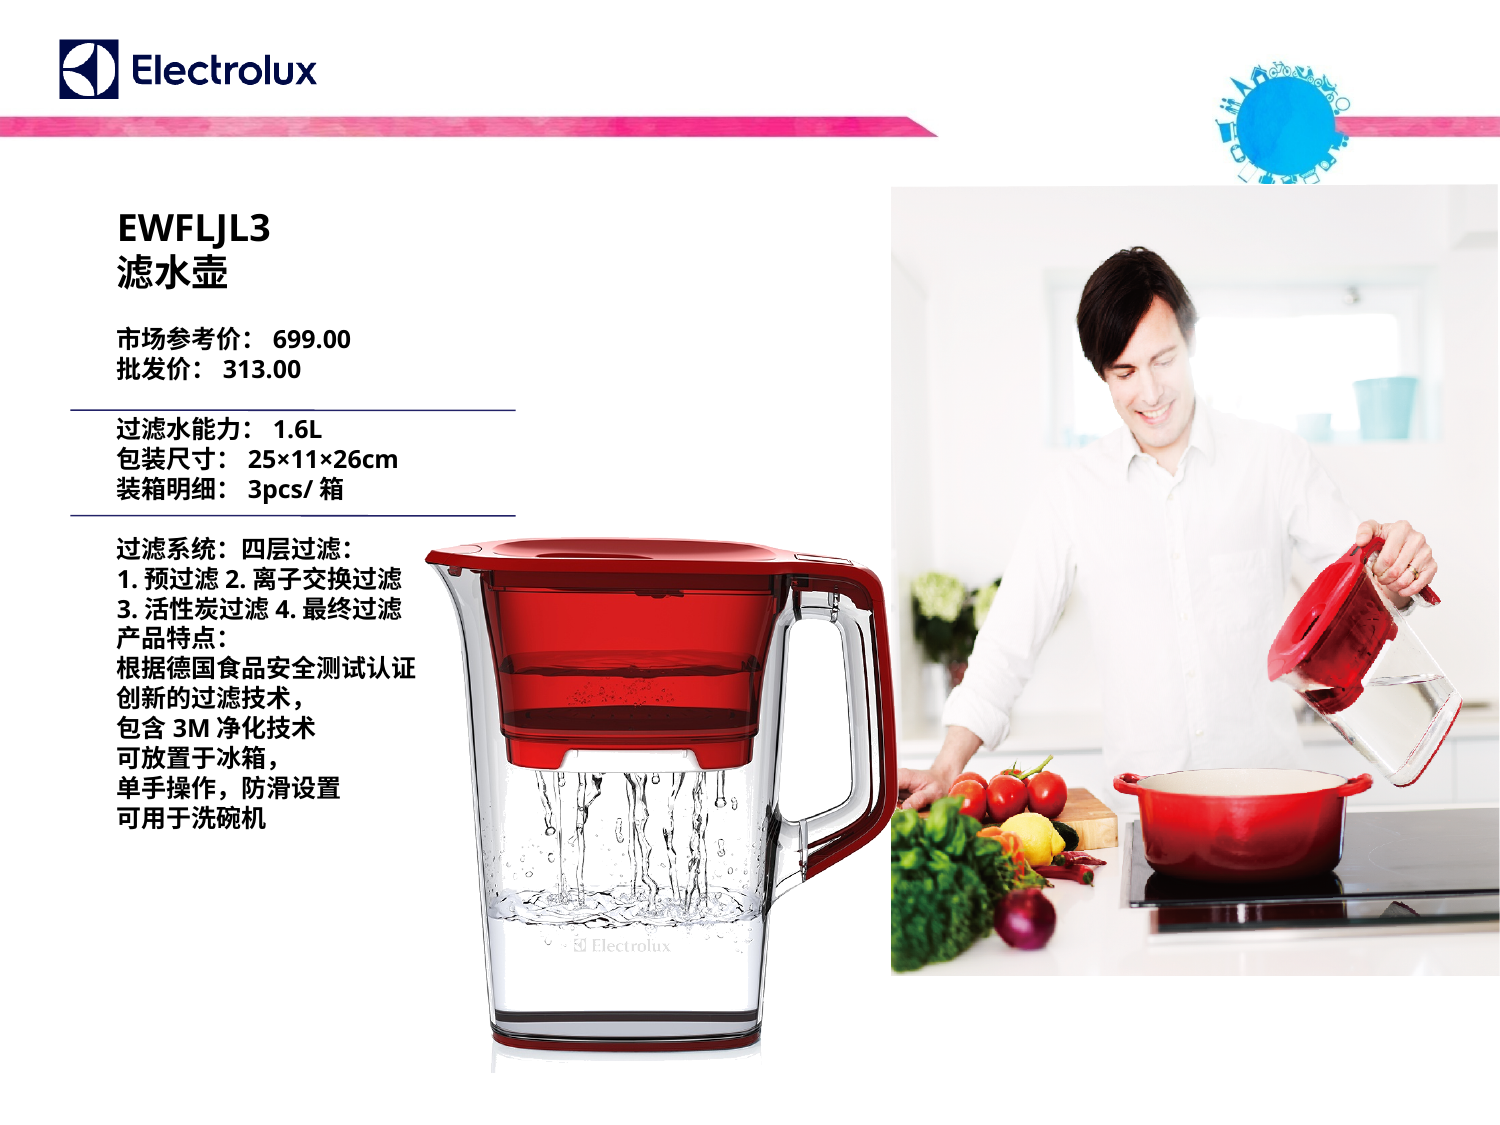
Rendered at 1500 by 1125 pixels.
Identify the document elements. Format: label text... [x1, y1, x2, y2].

text_box EWFLJL3 滤水壶 市场参考价：699.00 批发价：313.00 过滤水能力：1.6L 包装尺寸：25×11×26cm 装箱明细：3pcs/箱 过滤系统：四层过滤： 1.预过滤2.离子交换过滤 3.活性炭过滤4.最终过滤 产品特点： 根据德国食品安全测试认证 创新的过滤技术， 包含3M净化技术 可放置于冰箱， 单手操作，防滑设置 可用于洗碗机 [102, 196, 432, 408]
picture [0, 0, 1500, 1125]
text_box EWFLJL3 滤水壶 市场参考价：699.00 批发价：313.00 过滤水能力：1.6L 包装尺寸：25×11×26cm 装箱明细：3pcs/箱 过滤系统：四层过滤： 1.预过滤2.离子交换过滤 3.活性炭过滤4.最终过滤 产品特点： 根据德国食品安全测试认证 创新的过滤技术， 包含3M净化技术 可放置于冰箱， 单手操作，防滑设置 可用于洗碗机 [102, 418, 432, 513]
text_box EWFLJL3 滤水壶 市场参考价：699.00 批发价：313.00 过滤水能力：1.6L 包装尺寸：25×11×26cm 装箱明细：3pcs/箱 过滤系统：四层过滤： 1.预过滤2.离子交换过滤 3.活性炭过滤4.最终过滤 产品特点： 根据德国食品安全测试认证 创新的过滤技术， 包含3M净化技术 可放置于冰箱， 单手操作，防滑设置 可用于洗碗机 [102, 525, 366, 840]
